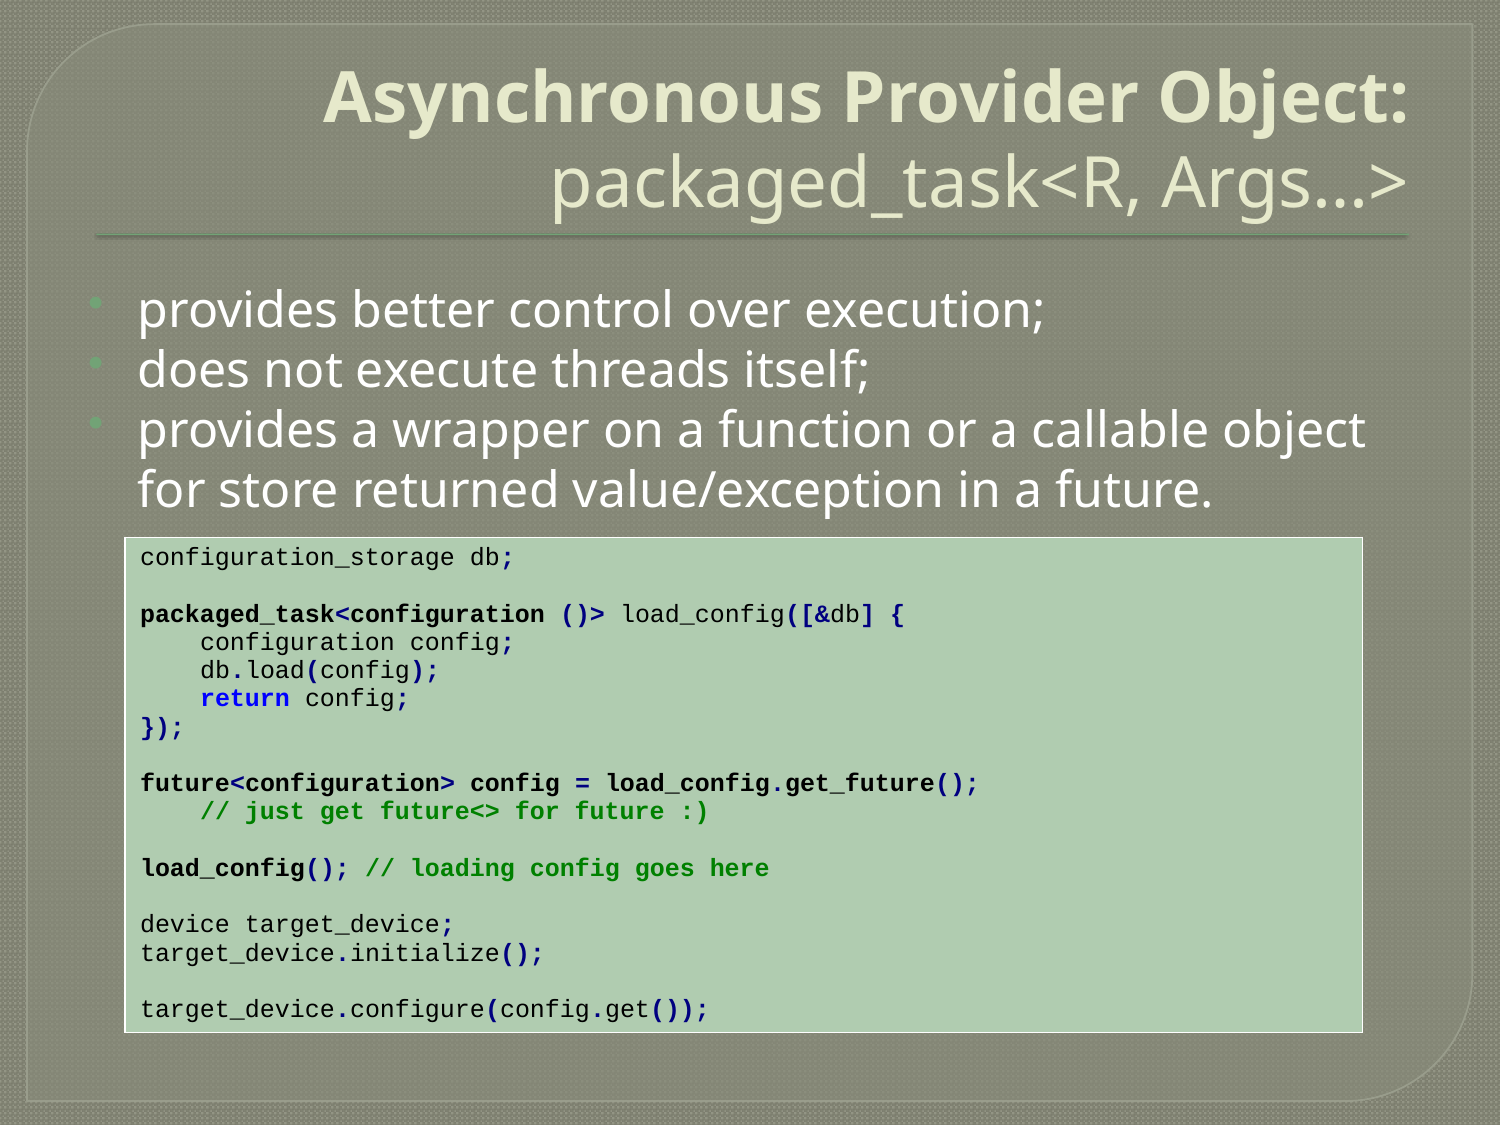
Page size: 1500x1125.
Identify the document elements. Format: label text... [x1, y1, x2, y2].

table_header configuration_storage db; packaged_task<configuration ()> load_config([&db] { configuration config; db.load(config); return config; }); future<configuration> config = load_config.get_future(); // just get future<> for future :) load_config(); // loading config goes here device target_device; target_device.initialize(); target_device.configure(config.get()); [126, 538, 1362, 1032]
title Asynchronous Provider Object: packaged_task<R, Args…> [75, 41, 1425, 230]
list provides better control over execution; does not execute threads itself; provides a wrapper on a function or a callable object for store returned value/exception in a future. [75, 270, 1425, 1013]
